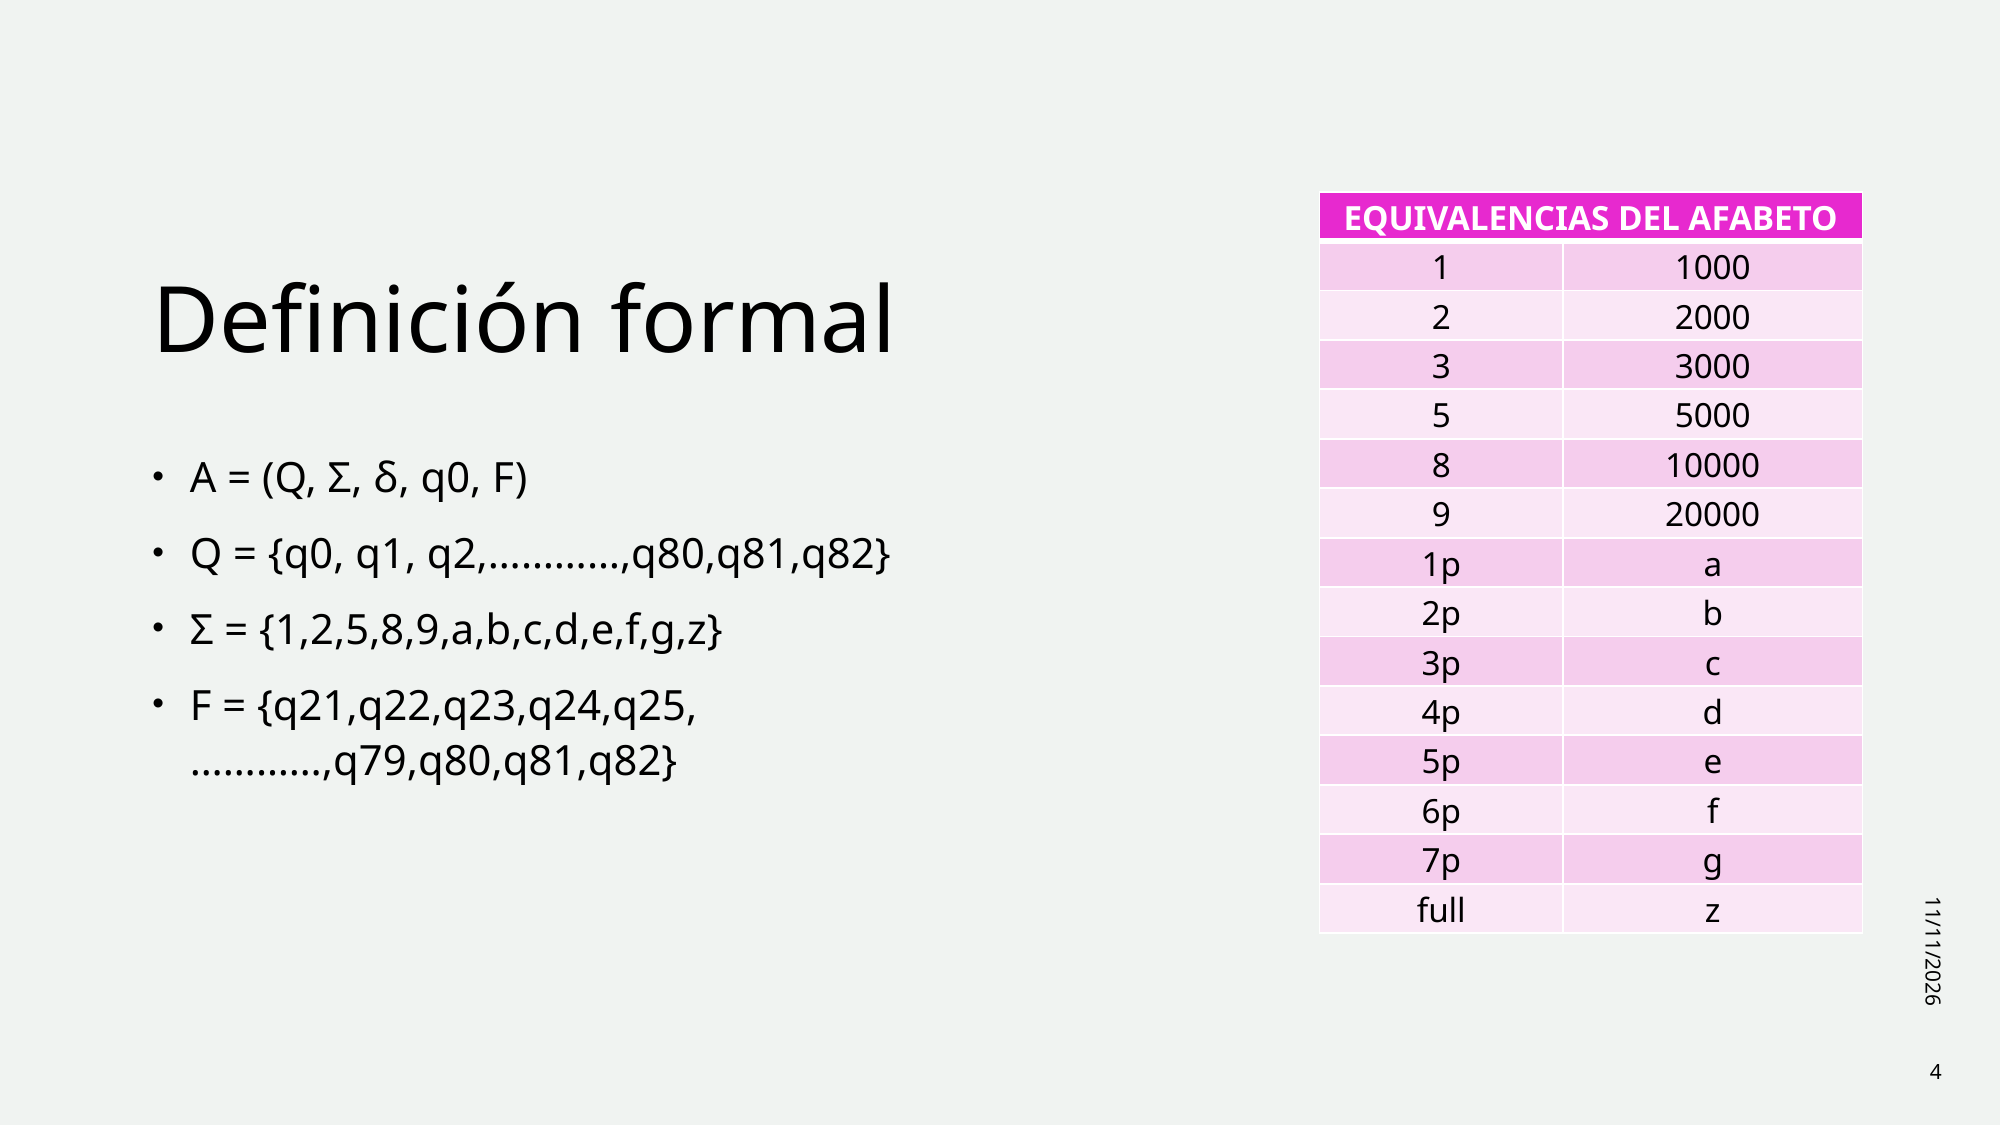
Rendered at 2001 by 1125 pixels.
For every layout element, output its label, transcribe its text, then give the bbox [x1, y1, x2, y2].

table_cell 5 [1320, 390, 1562, 438]
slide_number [1902, 576, 1963, 1021]
table_cell full [1320, 885, 1562, 932]
table_cell 7p [1320, 835, 1562, 883]
table_cell 3000 [1564, 341, 1862, 388]
table_cell a [1564, 539, 1862, 586]
table_cell 5p [1320, 736, 1562, 784]
title Definición formal [137, 111, 984, 380]
table_cell 1000 [1564, 244, 1862, 290]
table_cell 8 [1320, 440, 1562, 487]
list A = (Q, Σ, δ, q0, F) Q = {q0, q1, q2,…………,q80,q81,q82} Σ = {1,2,5,8,9,a,b,c,d,e,f,g,z} F = {q21,q22,q23,q24,q25,…………,q79,q80,q81,q82} [137, 438, 1000, 1014]
table_cell g [1564, 835, 1862, 883]
table_cell 4p [1320, 687, 1562, 734]
table_cell 2p [1320, 588, 1562, 636]
table_cell 6p [1320, 786, 1562, 833]
table_cell 3 [1320, 341, 1562, 388]
table_cell e [1564, 736, 1862, 784]
table_cell 3p [1320, 637, 1562, 685]
table_cell 20000 [1564, 489, 1862, 537]
table_cell 5000 [1564, 390, 1862, 438]
table_cell d [1564, 687, 1862, 734]
table_cell b [1564, 588, 1862, 636]
table_header EQUIVALENCIAS DEL AFABETO [1320, 193, 1862, 238]
table_cell 9 [1320, 489, 1562, 537]
table_cell 10000 [1564, 440, 1862, 487]
table_cell f [1564, 786, 1862, 833]
table_cell 1 [1320, 244, 1562, 290]
table_cell z [1564, 885, 1862, 932]
table_cell 1p [1320, 539, 1562, 586]
table_cell c [1564, 637, 1862, 685]
slide_number 4 [1888, 1042, 1983, 1103]
table_cell 2 [1320, 291, 1562, 339]
table_cell 2000 [1564, 291, 1862, 339]
